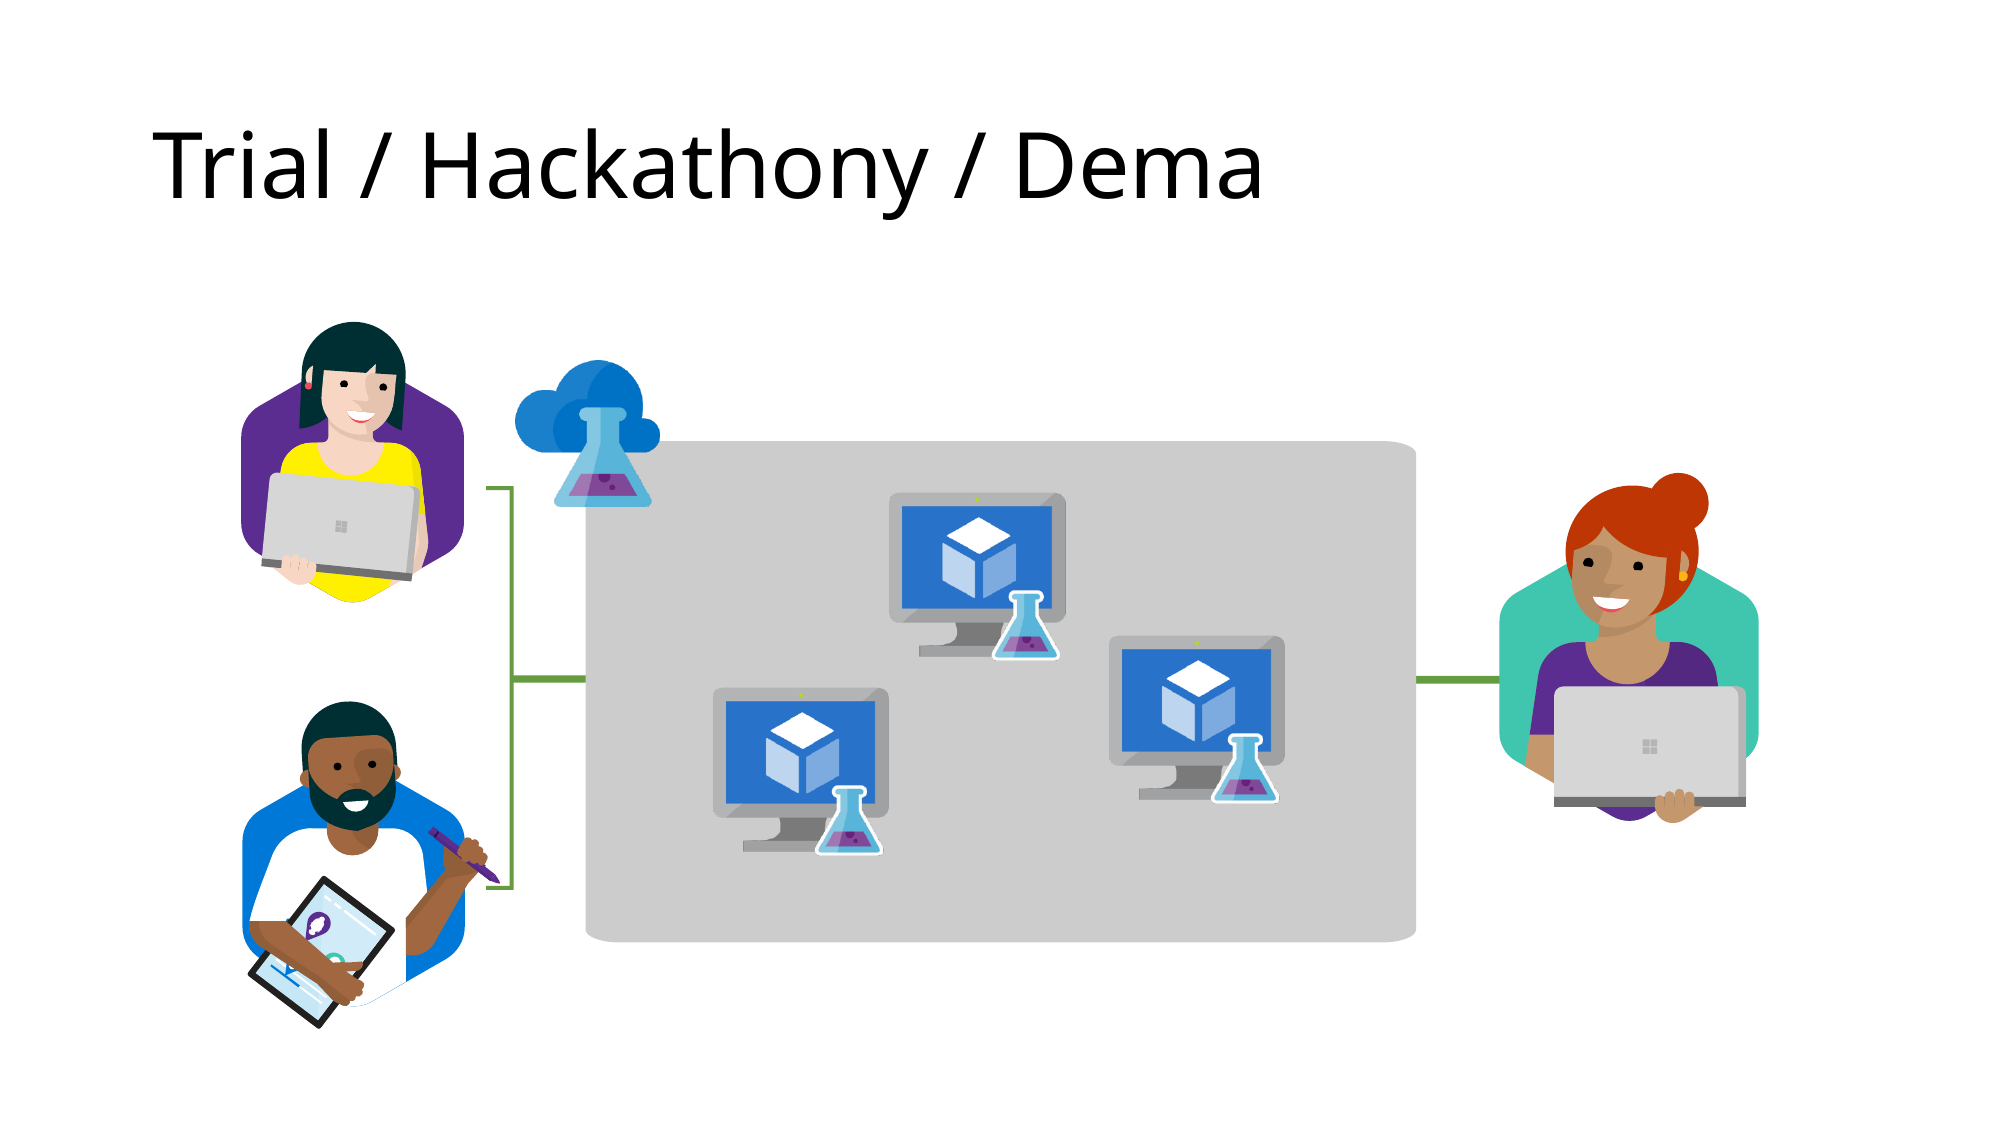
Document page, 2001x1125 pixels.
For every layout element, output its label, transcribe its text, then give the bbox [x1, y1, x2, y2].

title Trial / Hackathony / Dema [137, 59, 1863, 278]
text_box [241, 319, 1759, 1030]
